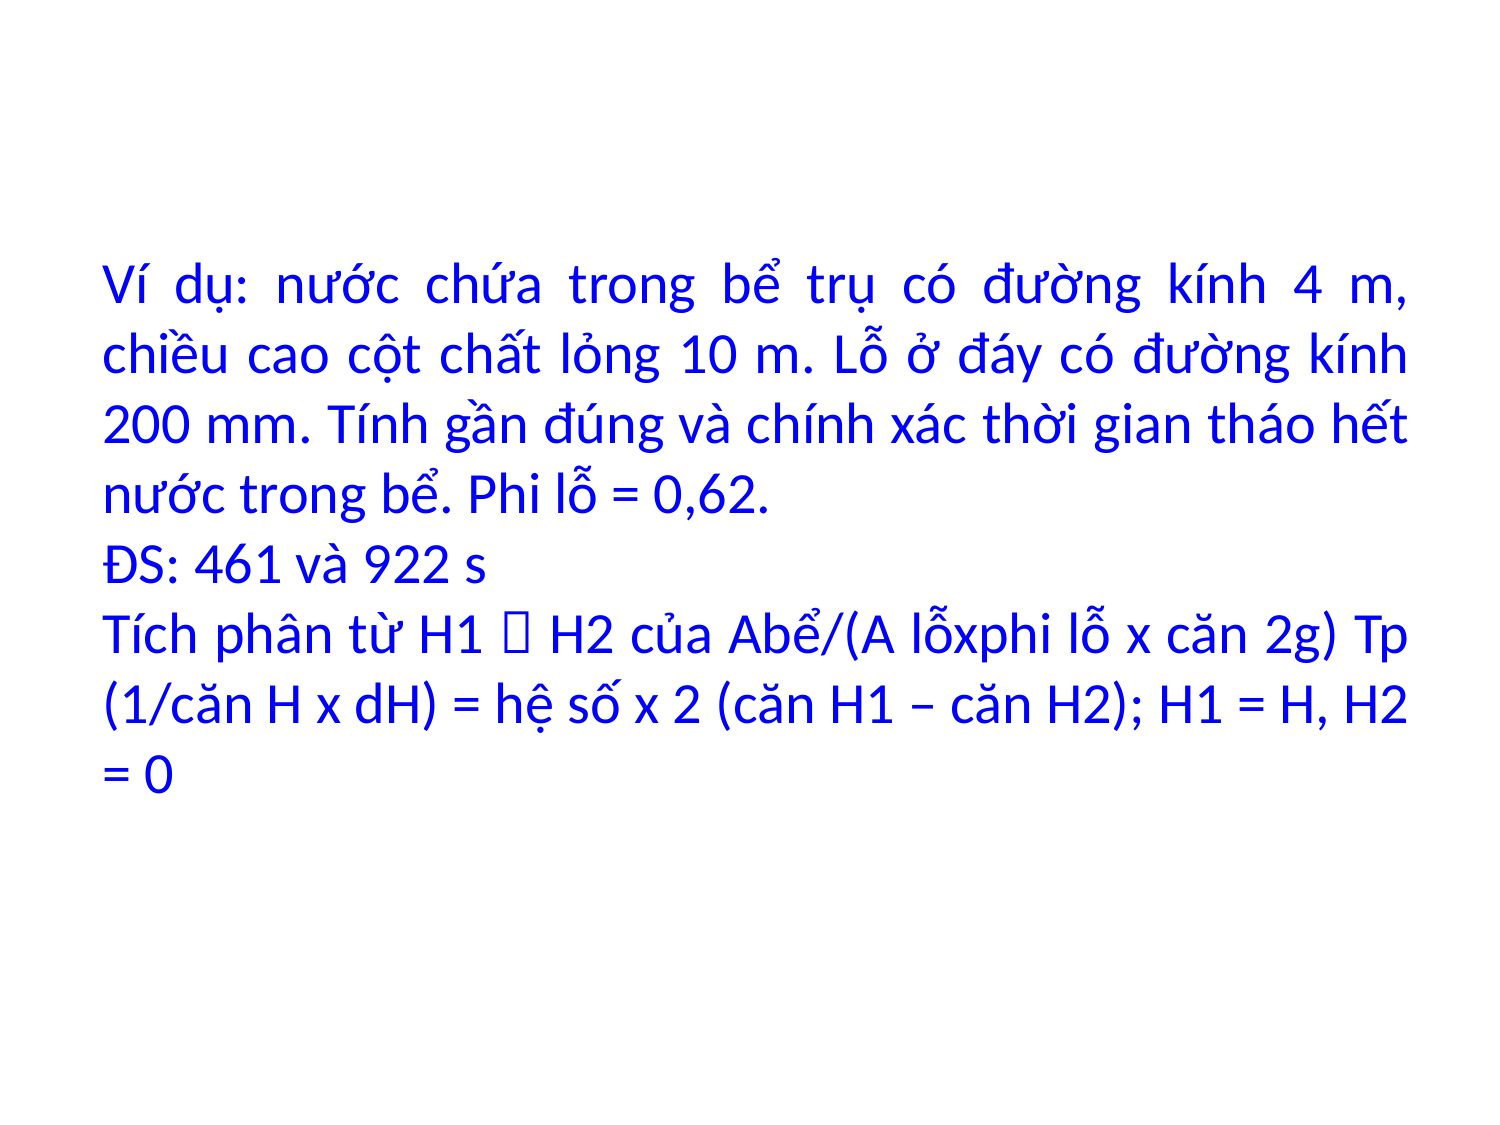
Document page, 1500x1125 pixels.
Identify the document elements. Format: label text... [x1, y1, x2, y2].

text_box Ví dụ: nước chứa trong bể trụ có đường kính 4 m, chiều cao cột chất lỏng 10 m. Lỗ ở đáy có đường kính 200 mm. Tính gần đúng và chính xác thời gian tháo hết nước trong bể. Phi lỗ = 0,62. ĐS: 461 và 922 s Tích phân từ H1  H2 của Abể/(A lỗxphi lỗ x căn 2g) Tp (1/căn H x dH) = hệ số x 2 (căn H1 – căn H2); H1 = H, H2 = 0 [87, 237, 1425, 813]
